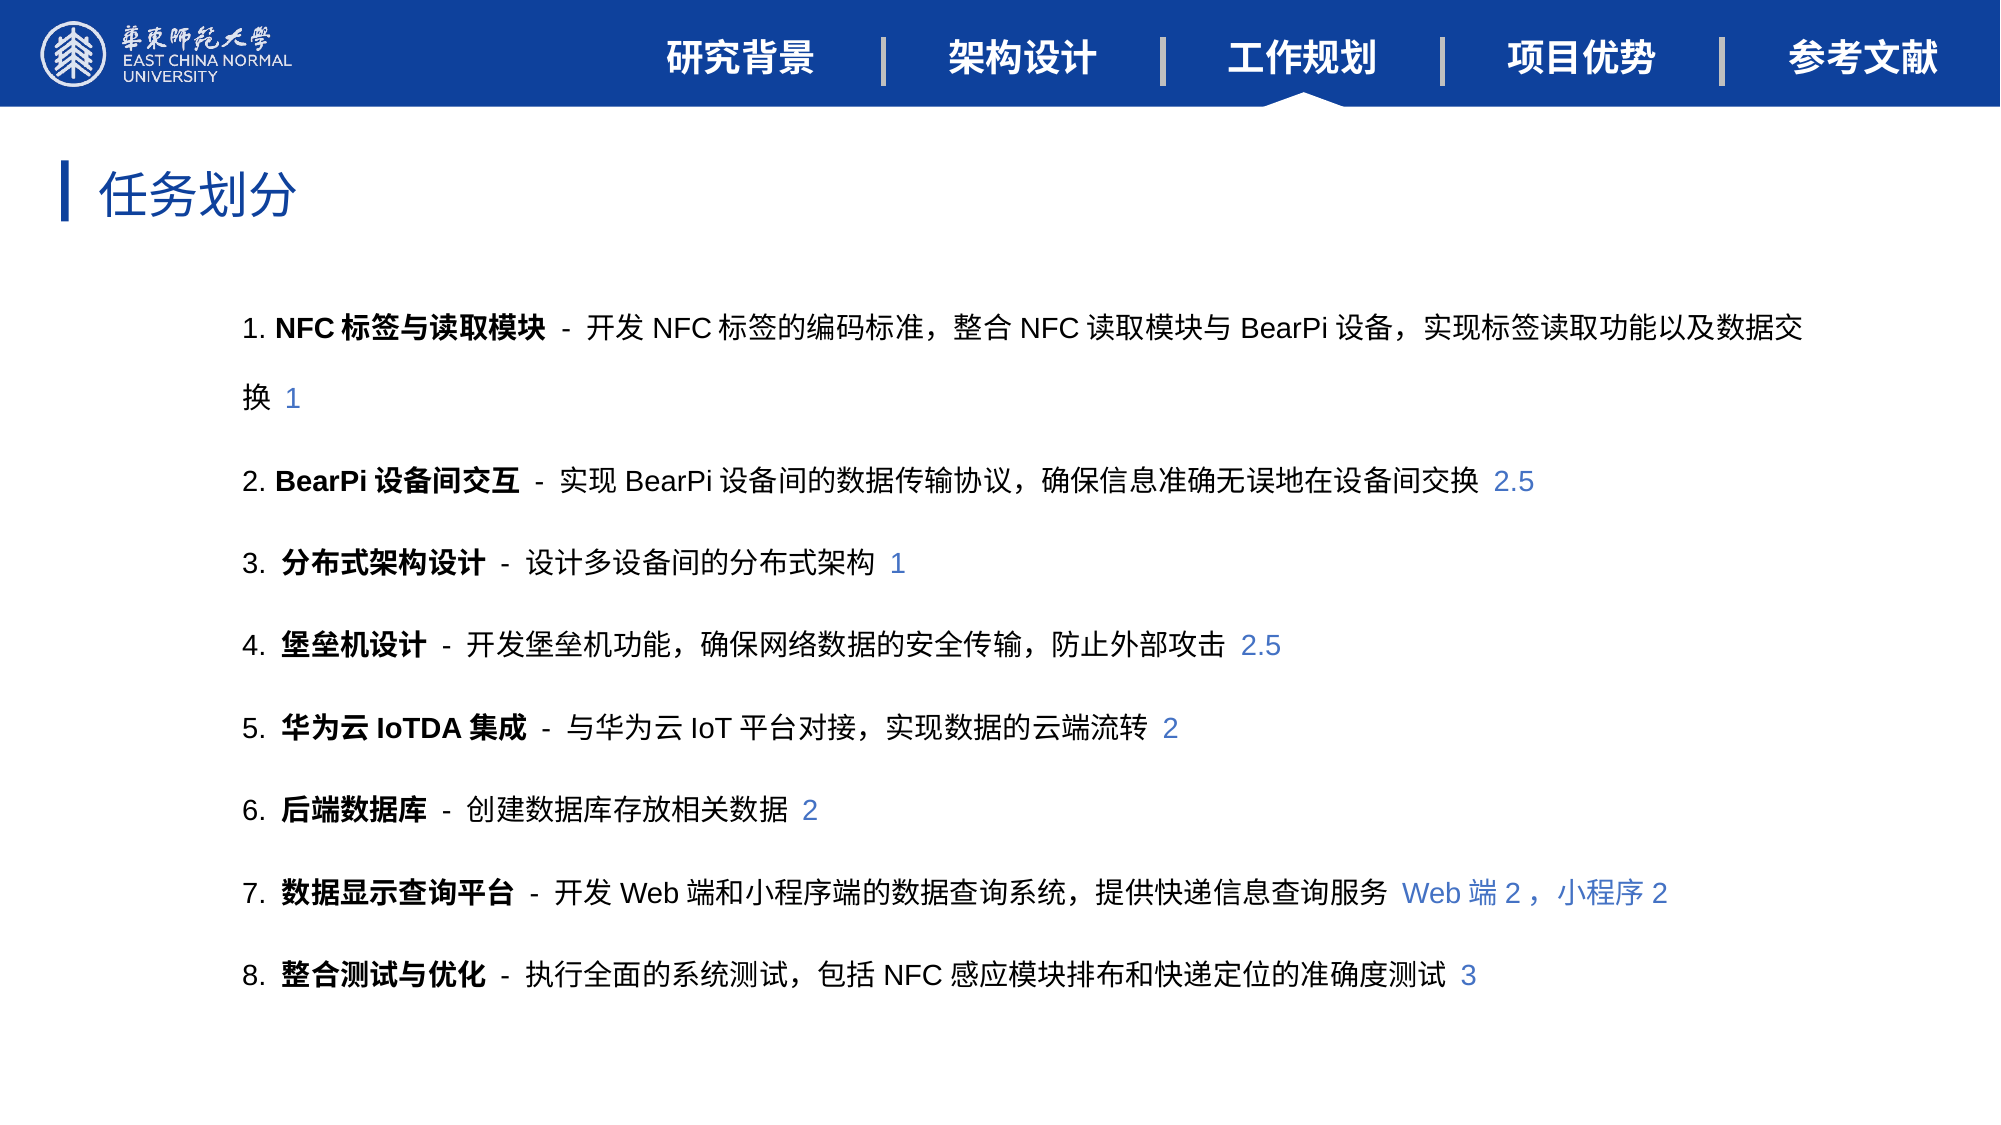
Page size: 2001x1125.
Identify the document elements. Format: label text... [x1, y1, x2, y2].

text_box 1. NFC标签与读取模块 - 开发NFC标签的编码标准，整合NFC读取模块与BearPi设备，实现标签读取功能以及数据交换 1 2. BearPi设备间交互 - 实现BearPi设备间的数据传输协议，确保信息准确无误地在设备间交换 2.5 3. 分布式架构设计 - 设计多设备间的分布式架构 1 4. 堡垒机设计 - 开发堡垒机功能，确保网络数据的安全传输，防止外部攻击 2.5 5. 华为云IoTDA集成 - 与华为云IoT平台对接，实现数据的云端流转 2 6. 后端数据库 - 创建数据库存放相关数据 2 7. 数据显示查询平台 - 开发Web端和小程序端的数据查询系统，提供快递信息查询服务 Web端2，小程序2 8. 整合测试与优化 - 执行全面的系统测试，包括NFC感应模块排布和快递定位的准确度测试 3 [227, 267, 1820, 999]
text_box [0, 0, 2000, 117]
text_box [60, 159, 70, 222]
text_box 任务划分 [83, 155, 314, 231]
